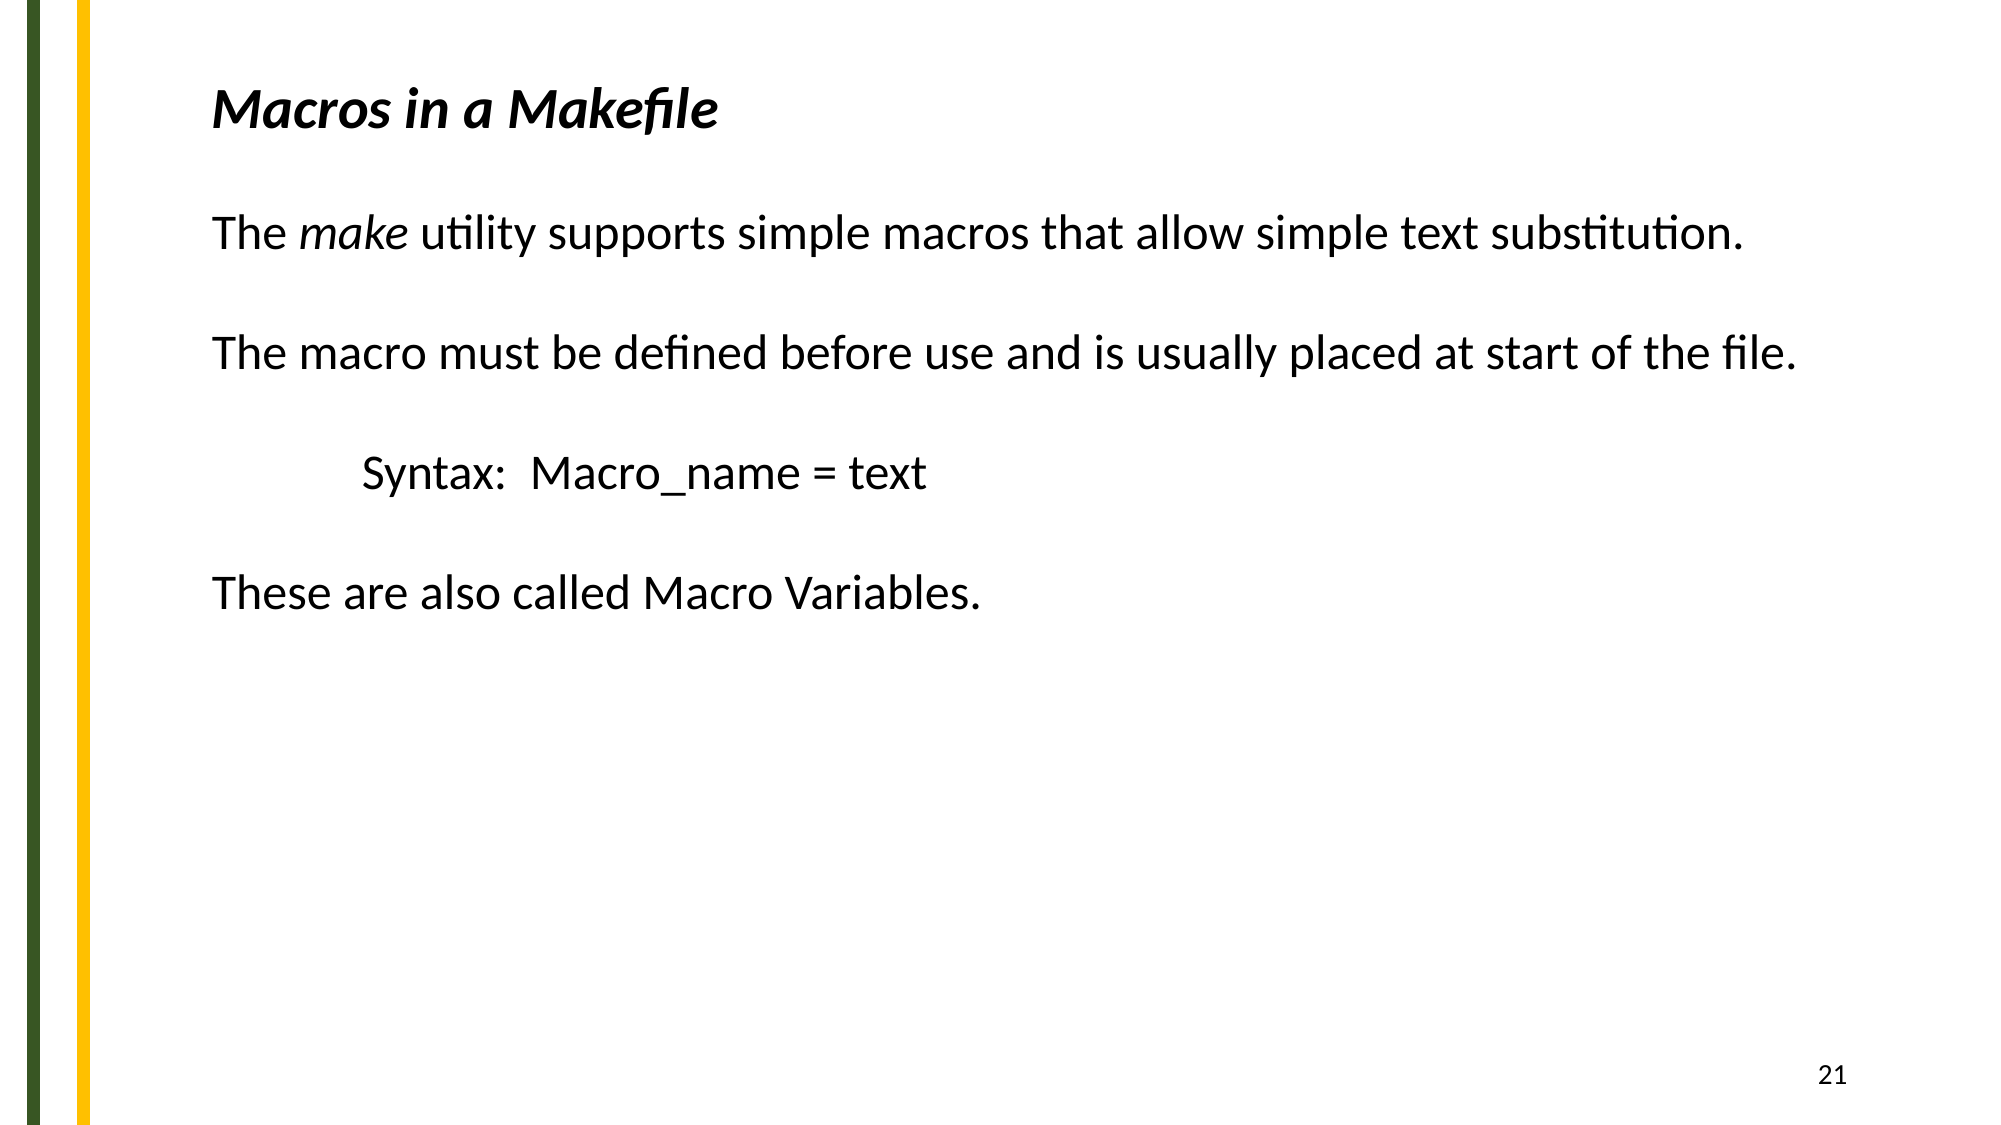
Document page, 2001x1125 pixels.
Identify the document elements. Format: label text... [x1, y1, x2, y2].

slide_number 21 [1412, 1042, 1863, 1103]
text_box Macros in a Makefile The make utility supports simple macros that allow simple text substitution. The macro must be defined before use and is usually placed at start of the file. Syntax: Macro_name = text These are also called Macro Variables. [197, 62, 1851, 748]
